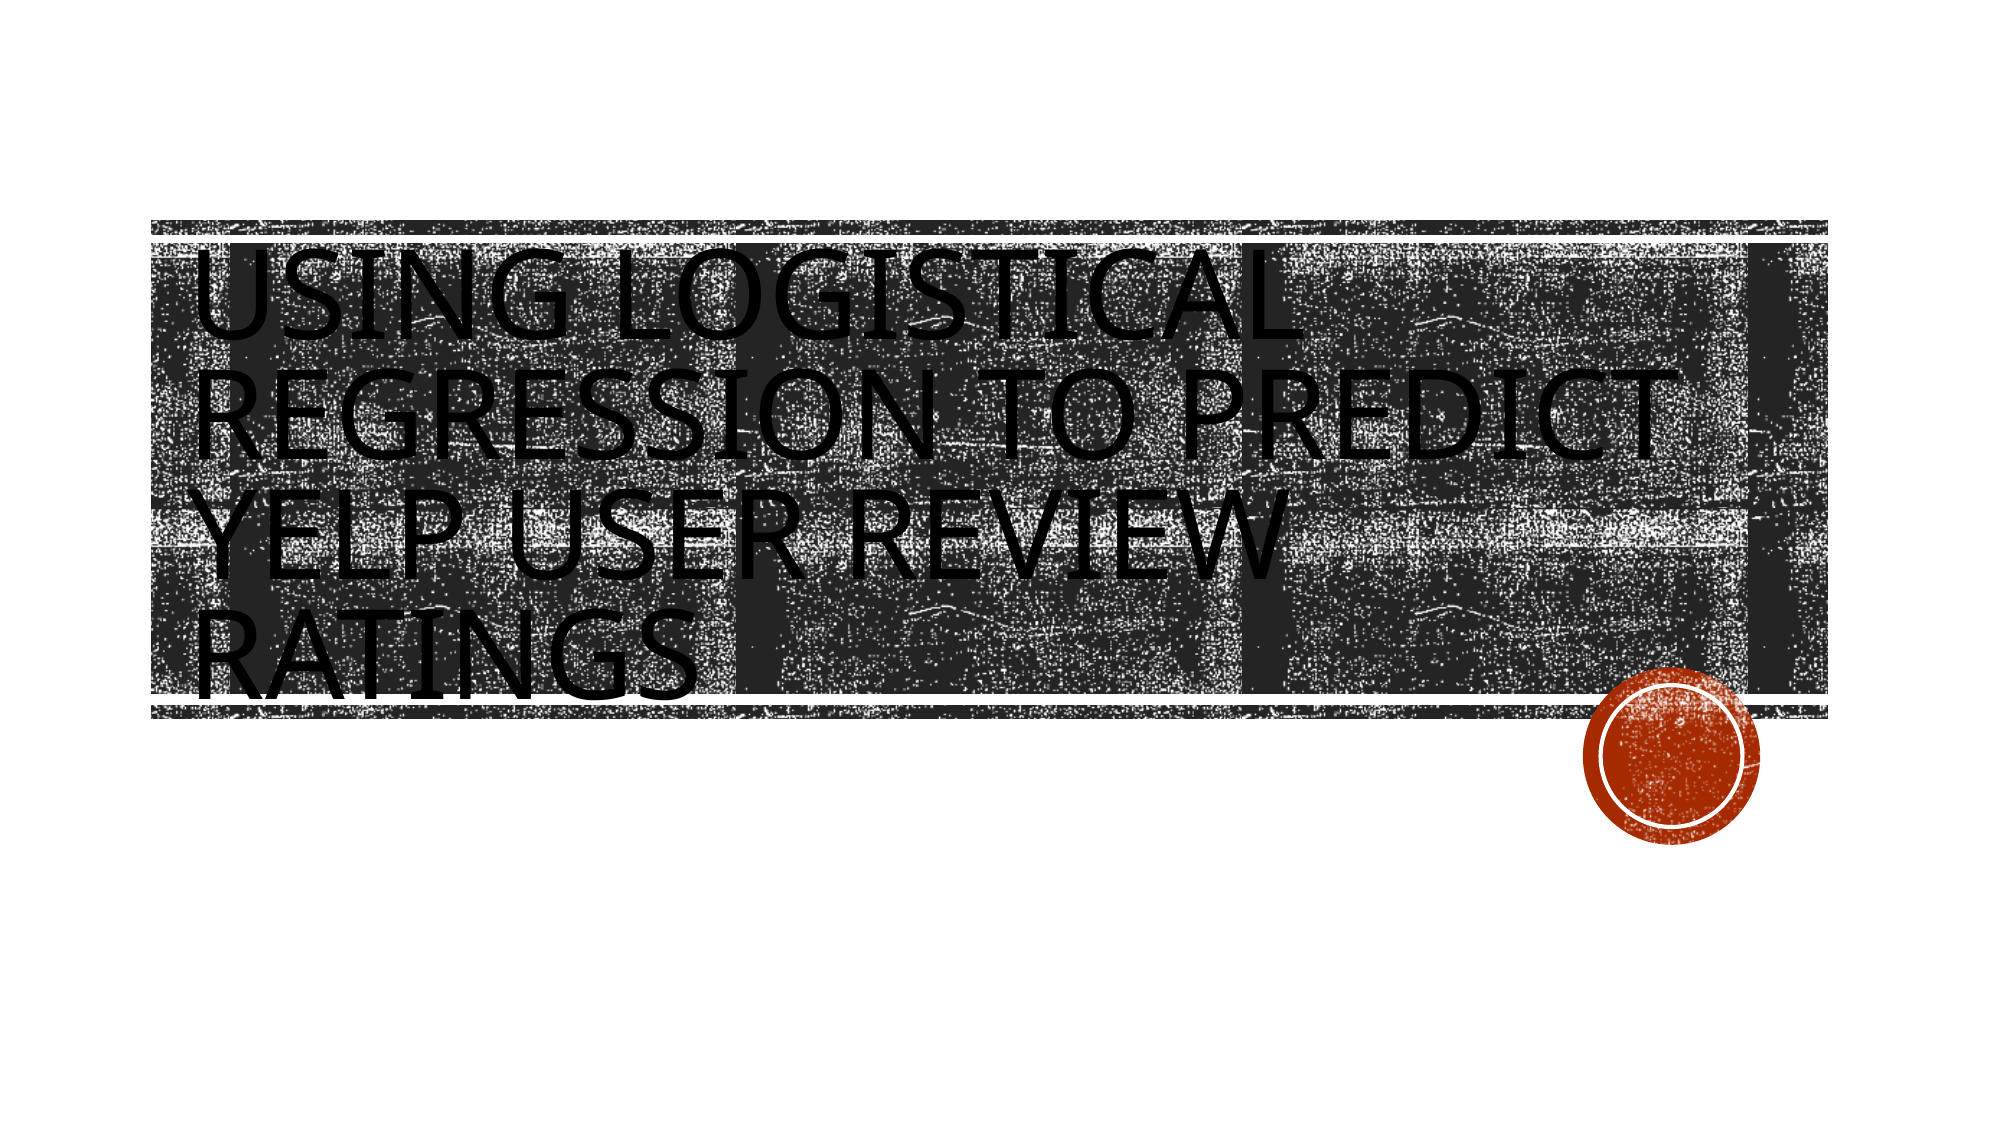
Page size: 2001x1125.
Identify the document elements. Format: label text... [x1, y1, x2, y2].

title Using Logistical regression to predict Yelp user review ratings [172, 234, 1808, 733]
